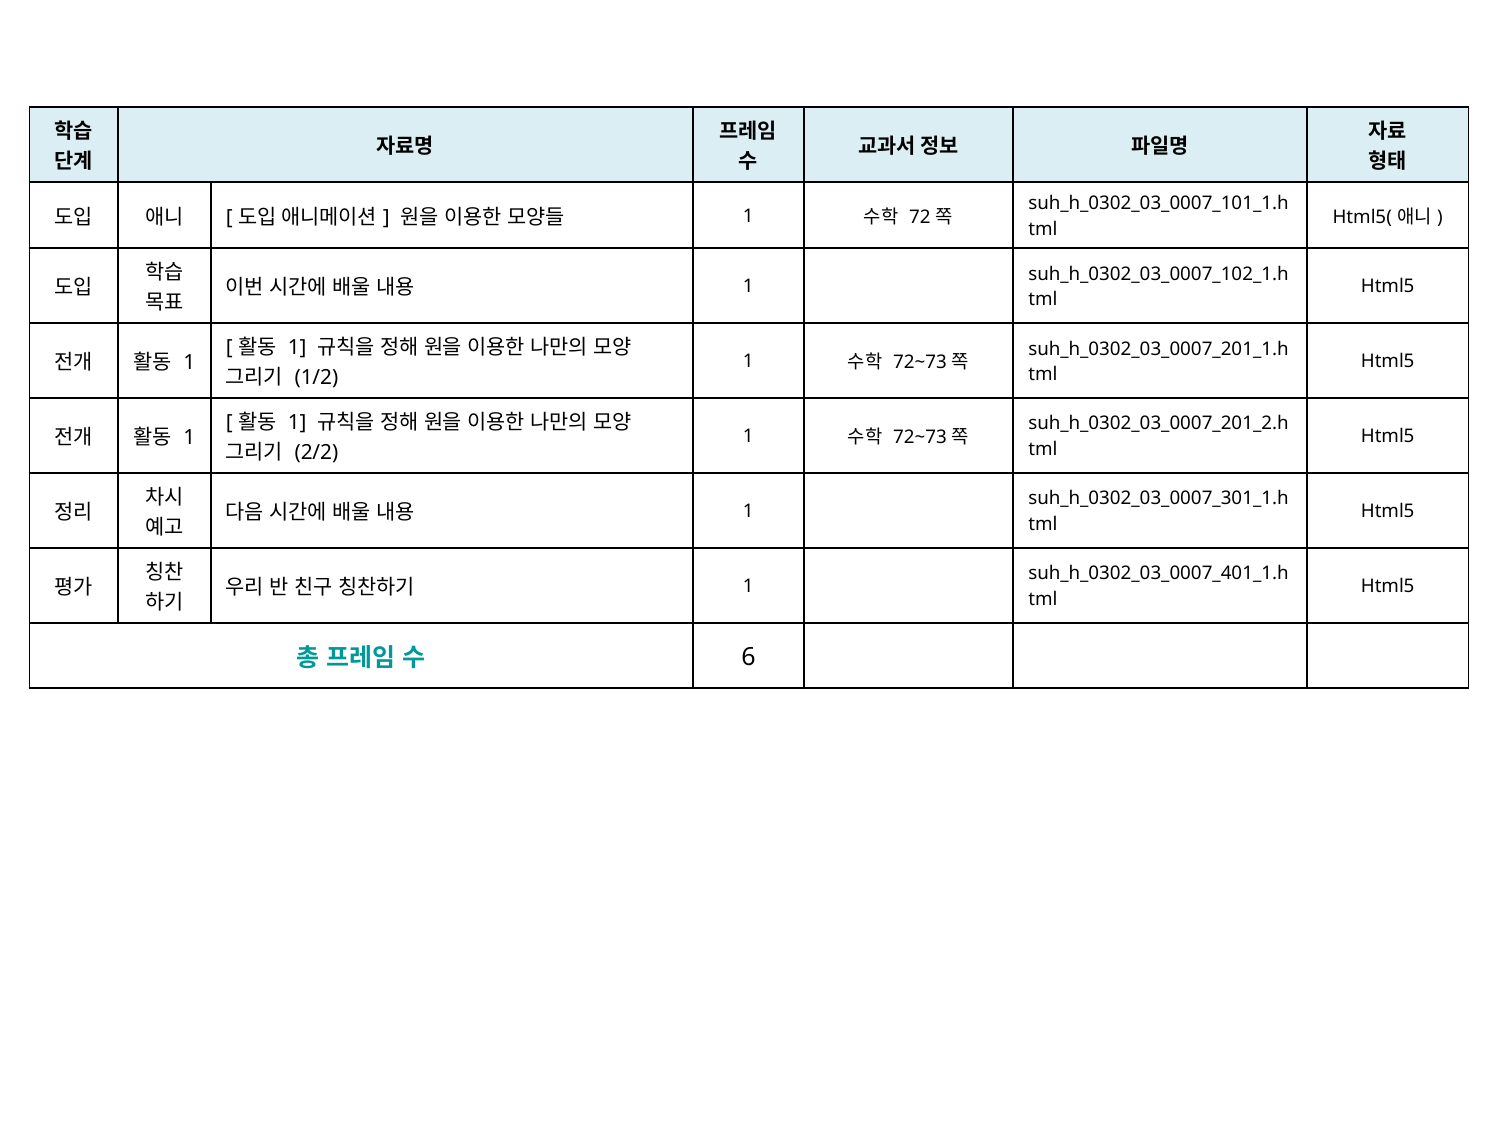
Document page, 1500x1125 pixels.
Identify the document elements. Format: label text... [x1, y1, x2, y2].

table_cell [활동 1] 규칙을 정해 원을 이용한 나만의 모양 그리기 (1/2) [212, 324, 692, 397]
table_cell 수학 72~73쪽 [805, 324, 1012, 397]
table_cell 차시 예고 [119, 474, 210, 547]
table_cell suh_h_0302_03_0007_201_1.html [1014, 324, 1306, 397]
table_cell suh_h_0302_03_0007_401_1.html [1014, 549, 1306, 622]
table_cell 활동 1 [119, 399, 210, 472]
table_cell suh_h_0302_03_0007_201_2.html [1014, 399, 1306, 472]
table_cell 칭찬 하기 [119, 549, 210, 622]
table_cell 6 [694, 624, 803, 687]
table_cell 애니 [119, 183, 210, 247]
table_cell Html5(애니) [1308, 183, 1468, 247]
table_cell [도입 애니메이션] 원을 이용한 모양들 [212, 183, 692, 247]
table_cell [805, 474, 1012, 547]
table_cell Html5 [1308, 249, 1468, 322]
table_cell 이번 시간에 배울 내용 [212, 249, 692, 322]
table_cell Html5 [1308, 474, 1468, 547]
table_cell 다음 시간에 배울 내용 [212, 474, 692, 547]
table_cell Html5 [1308, 324, 1468, 397]
table_header 학습 단계 [30, 108, 117, 181]
table_cell suh_h_0302_03_0007_102_1.html [1014, 249, 1306, 322]
table_header 자료 형태 [1308, 108, 1468, 181]
table_cell 1 [694, 249, 803, 322]
table_cell 1 [694, 399, 803, 472]
table_cell [805, 549, 1012, 622]
table_cell 도입 [30, 183, 117, 247]
table_cell 활동 1 [119, 324, 210, 397]
table_cell 학습 목표 [119, 249, 210, 322]
table_cell 평가 [30, 549, 117, 622]
table_cell Html5 [1308, 399, 1468, 472]
table_cell 1 [694, 549, 803, 622]
table_cell 총 프레임 수 [30, 624, 692, 687]
table_header 자료명 [119, 108, 692, 181]
table_cell 1 [694, 324, 803, 397]
table_cell suh_h_0302_03_0007_101_1.html [1014, 183, 1306, 247]
table_header 교과서 정보 [805, 108, 1012, 181]
table_cell 수학 72쪽 [805, 183, 1012, 247]
table_cell 도입 [30, 249, 117, 322]
table_cell suh_h_0302_03_0007_301_1.html [1014, 474, 1306, 547]
table_cell 정리 [30, 474, 117, 547]
table_cell [활동 1] 규칙을 정해 원을 이용한 나만의 모양 그리기 (2/2) [212, 399, 692, 472]
table_header 프레임 수 [694, 108, 803, 181]
table_cell 1 [694, 474, 803, 547]
table_cell [1308, 624, 1468, 687]
table_cell [805, 624, 1012, 687]
table_cell 전개 [30, 324, 117, 397]
table_cell [805, 249, 1012, 322]
table_cell Html5 [1308, 549, 1468, 622]
table_cell 1 [694, 183, 803, 247]
table_cell 우리 반 친구 칭찬하기 [212, 549, 692, 622]
table_cell 수학 72~73쪽 [805, 399, 1012, 472]
table_cell [1014, 624, 1306, 687]
table_header 파일명 [1014, 108, 1306, 181]
table_cell 전개 [30, 399, 117, 472]
